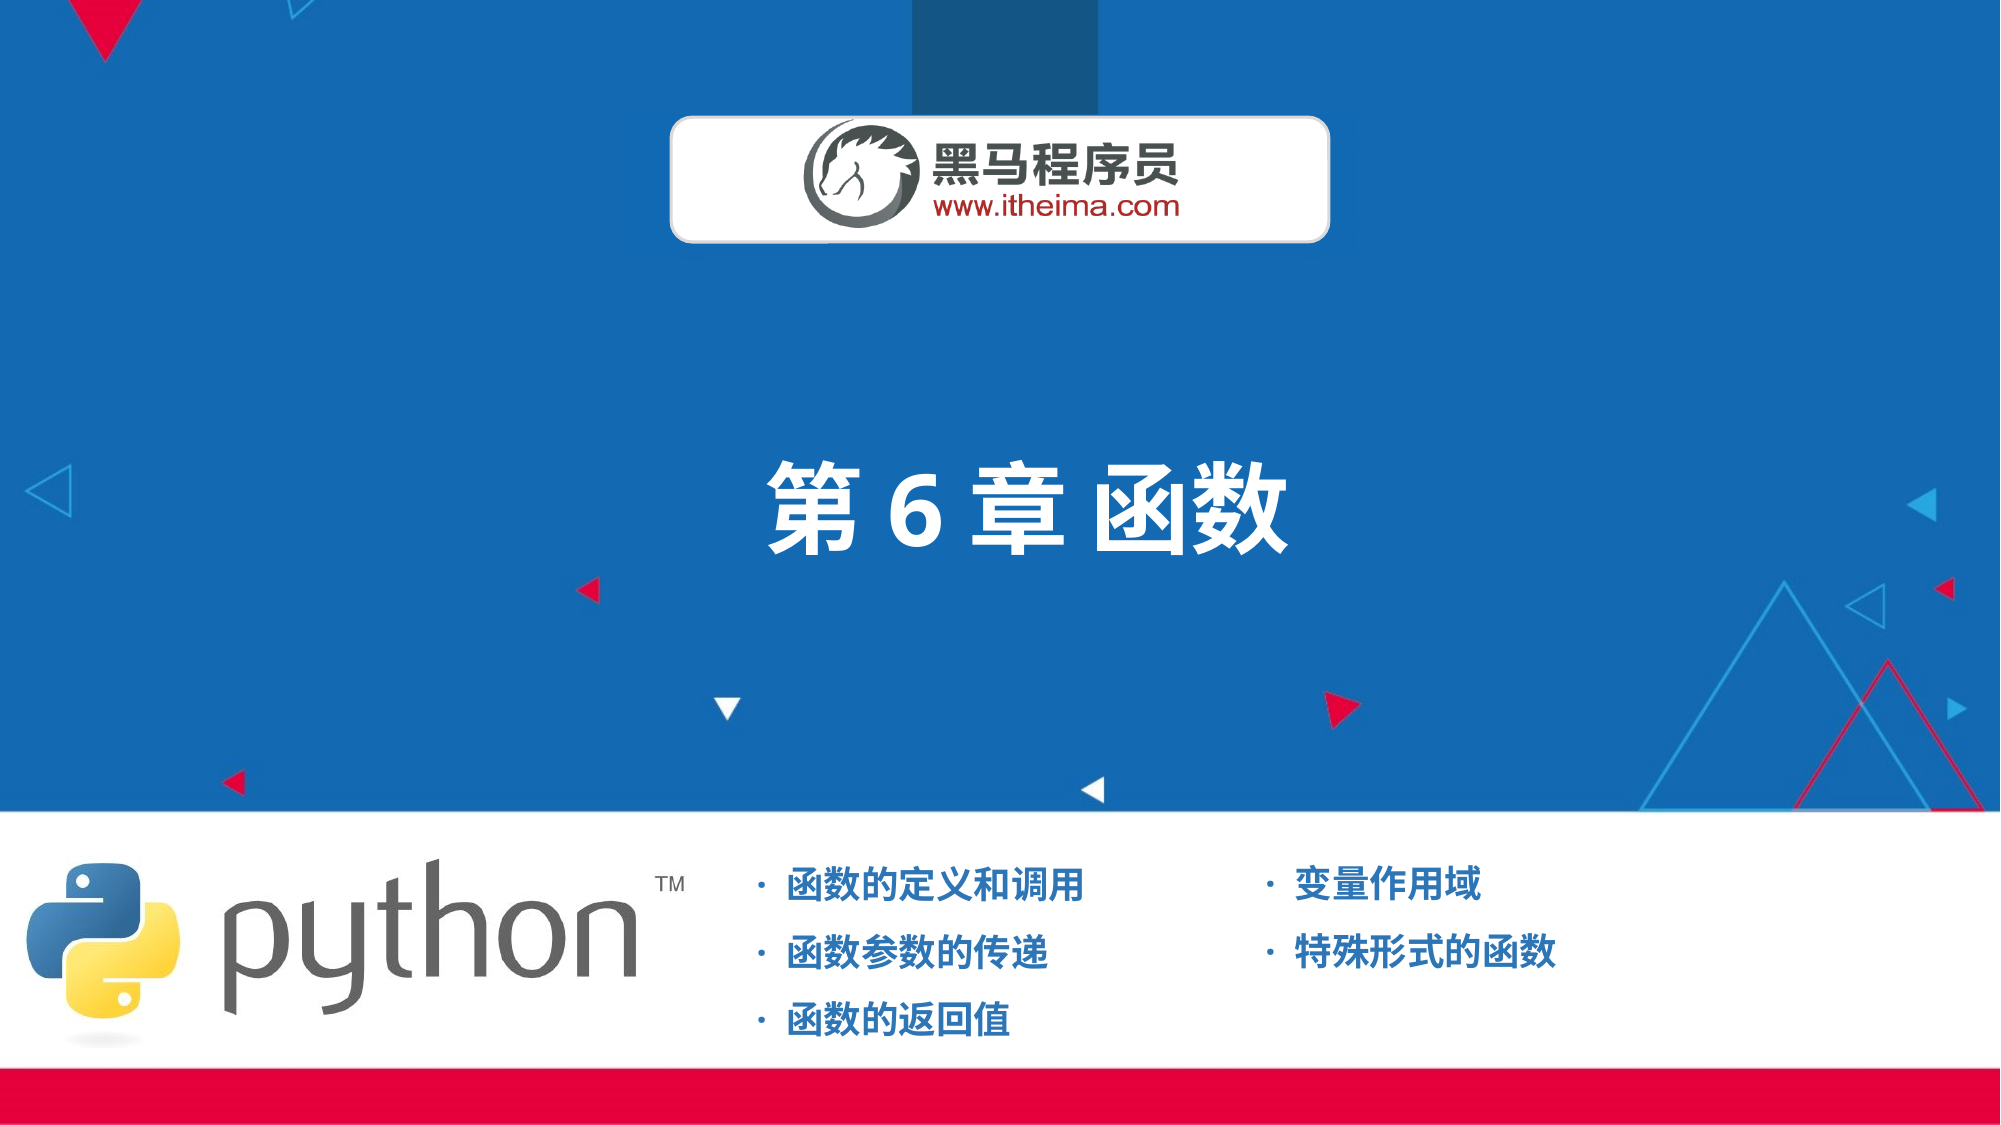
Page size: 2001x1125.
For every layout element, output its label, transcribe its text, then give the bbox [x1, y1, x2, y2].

picture [0, 0, 2000, 1125]
title 第6章 函数 [249, 261, 1805, 576]
text_box · 函数的定义和调用 · 函数参数的传递 · 函数的返回值 [741, 831, 1251, 1049]
text_box · 变量作用域 · 特殊形式的函数 [1250, 830, 1792, 981]
